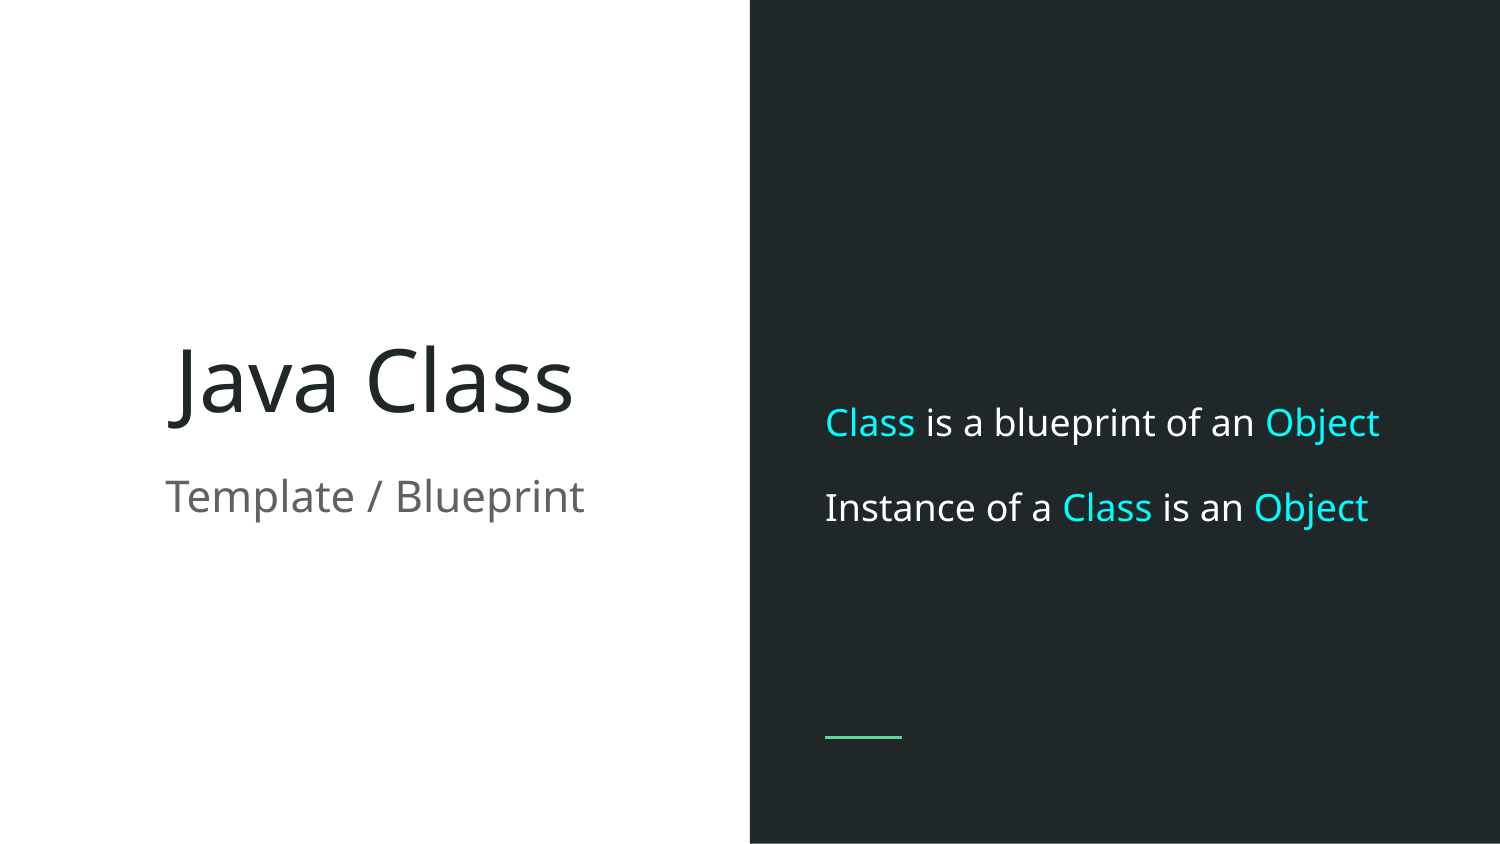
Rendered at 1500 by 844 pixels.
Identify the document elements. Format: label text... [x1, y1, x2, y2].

list Class is a blueprint of an Object Instance of a Class is an Object [810, 118, 1440, 725]
subtitle Template / Blueprint [43, 454, 708, 675]
title Java Class [43, 197, 708, 446]
